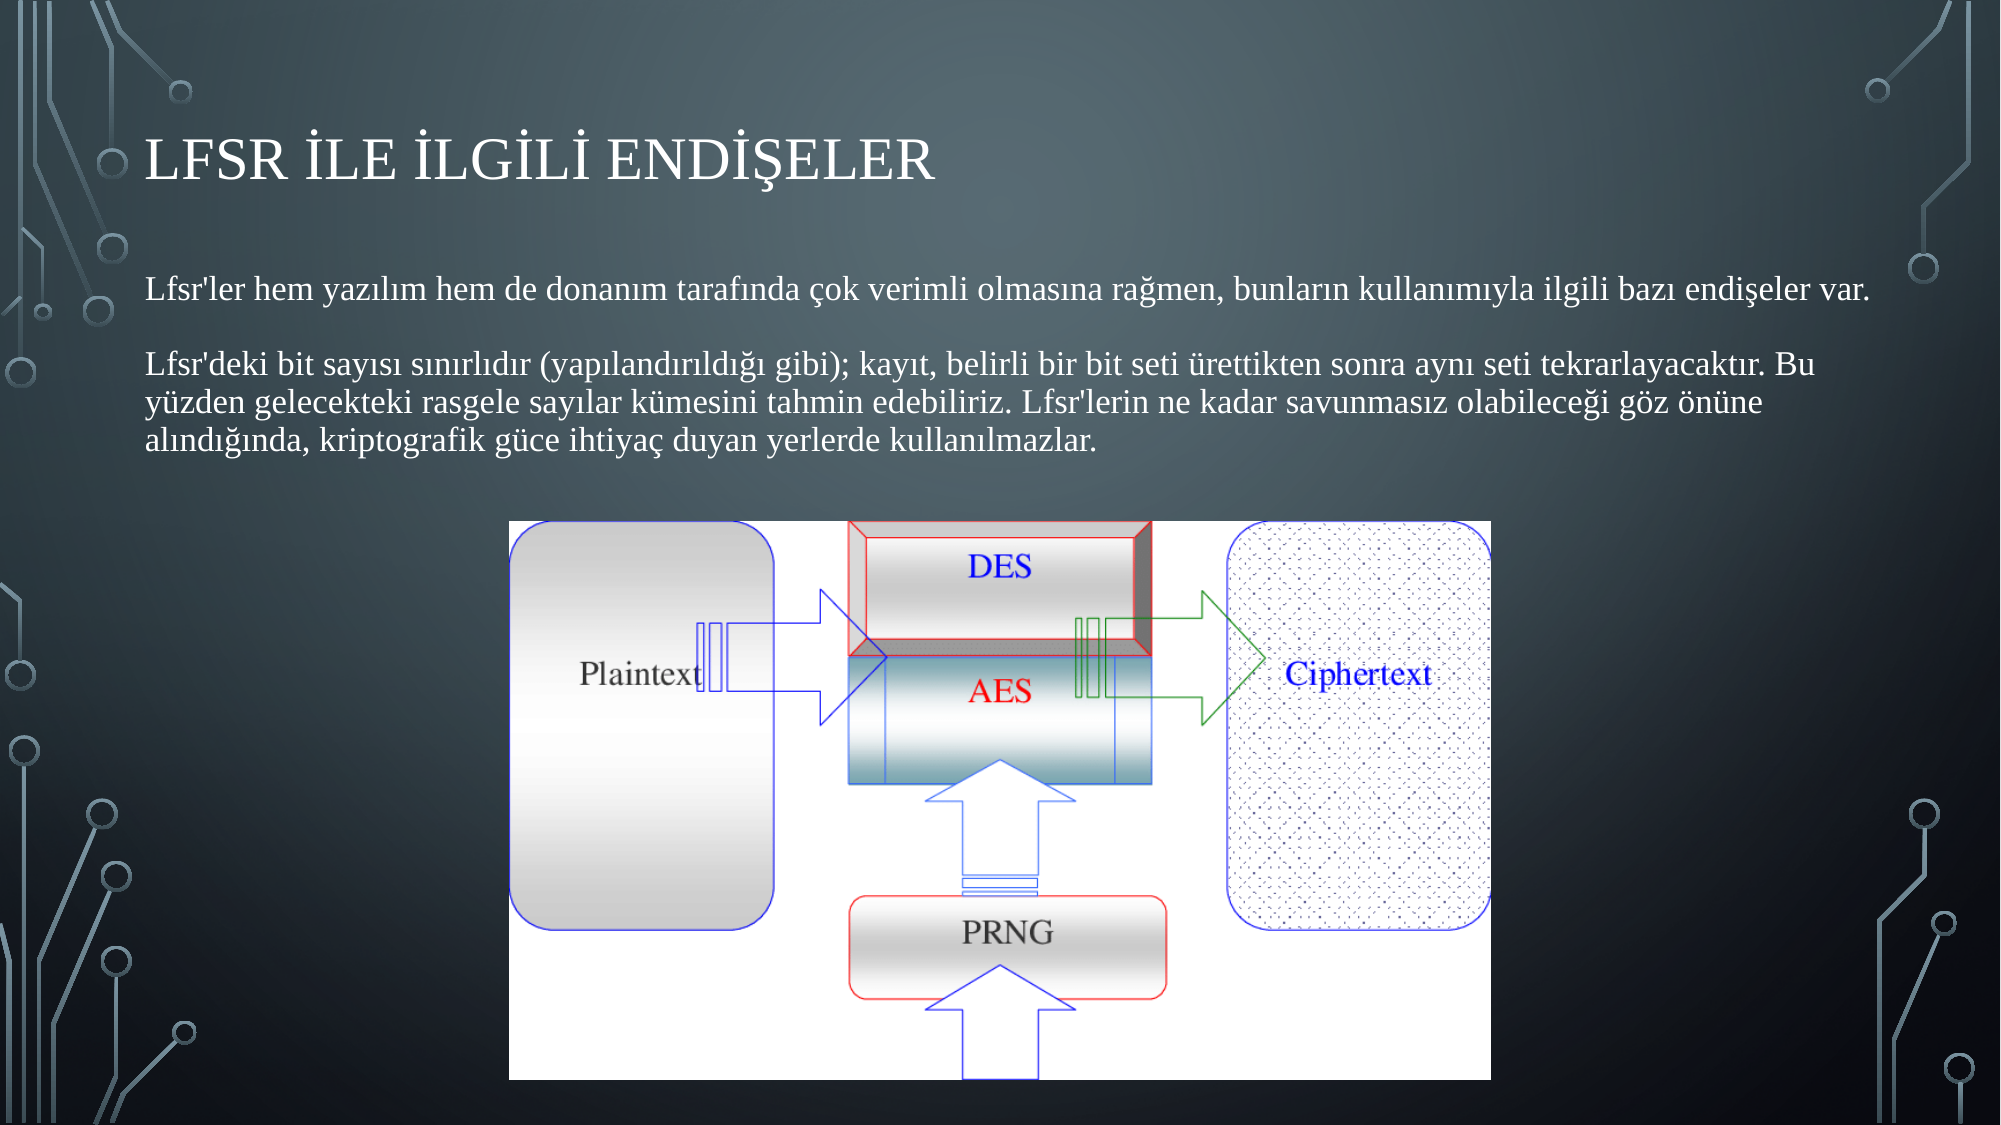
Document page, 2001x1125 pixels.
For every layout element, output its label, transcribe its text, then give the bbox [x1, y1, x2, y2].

picture [509, 521, 1491, 1080]
title Lfsr'ler hem yazılım hem de donanım tarafında çok verimli olmasına rağmen, bunların kullanımıyla ilgili bazı endişeler var. Lfsr'deki bit sayısı sınırlıdır (yapılandırıldığı gibi); kayıt, belirli bir bit seti ürettikten sonra aynı seti tekrarlayacaktır. Bu yüzden gelecekteki rasgele sayılar kümesini tahmin edebiliriz. Lfsr'lerin ne kadar savunmasız olabileceği göz önüne alındığında, kriptografik güce ihtiyaç duyan yerlerde kullanılmazlar. [129, 253, 1907, 773]
text_box LFSR İLE İLGİLİ ENDİŞELER [129, 33, 1871, 287]
